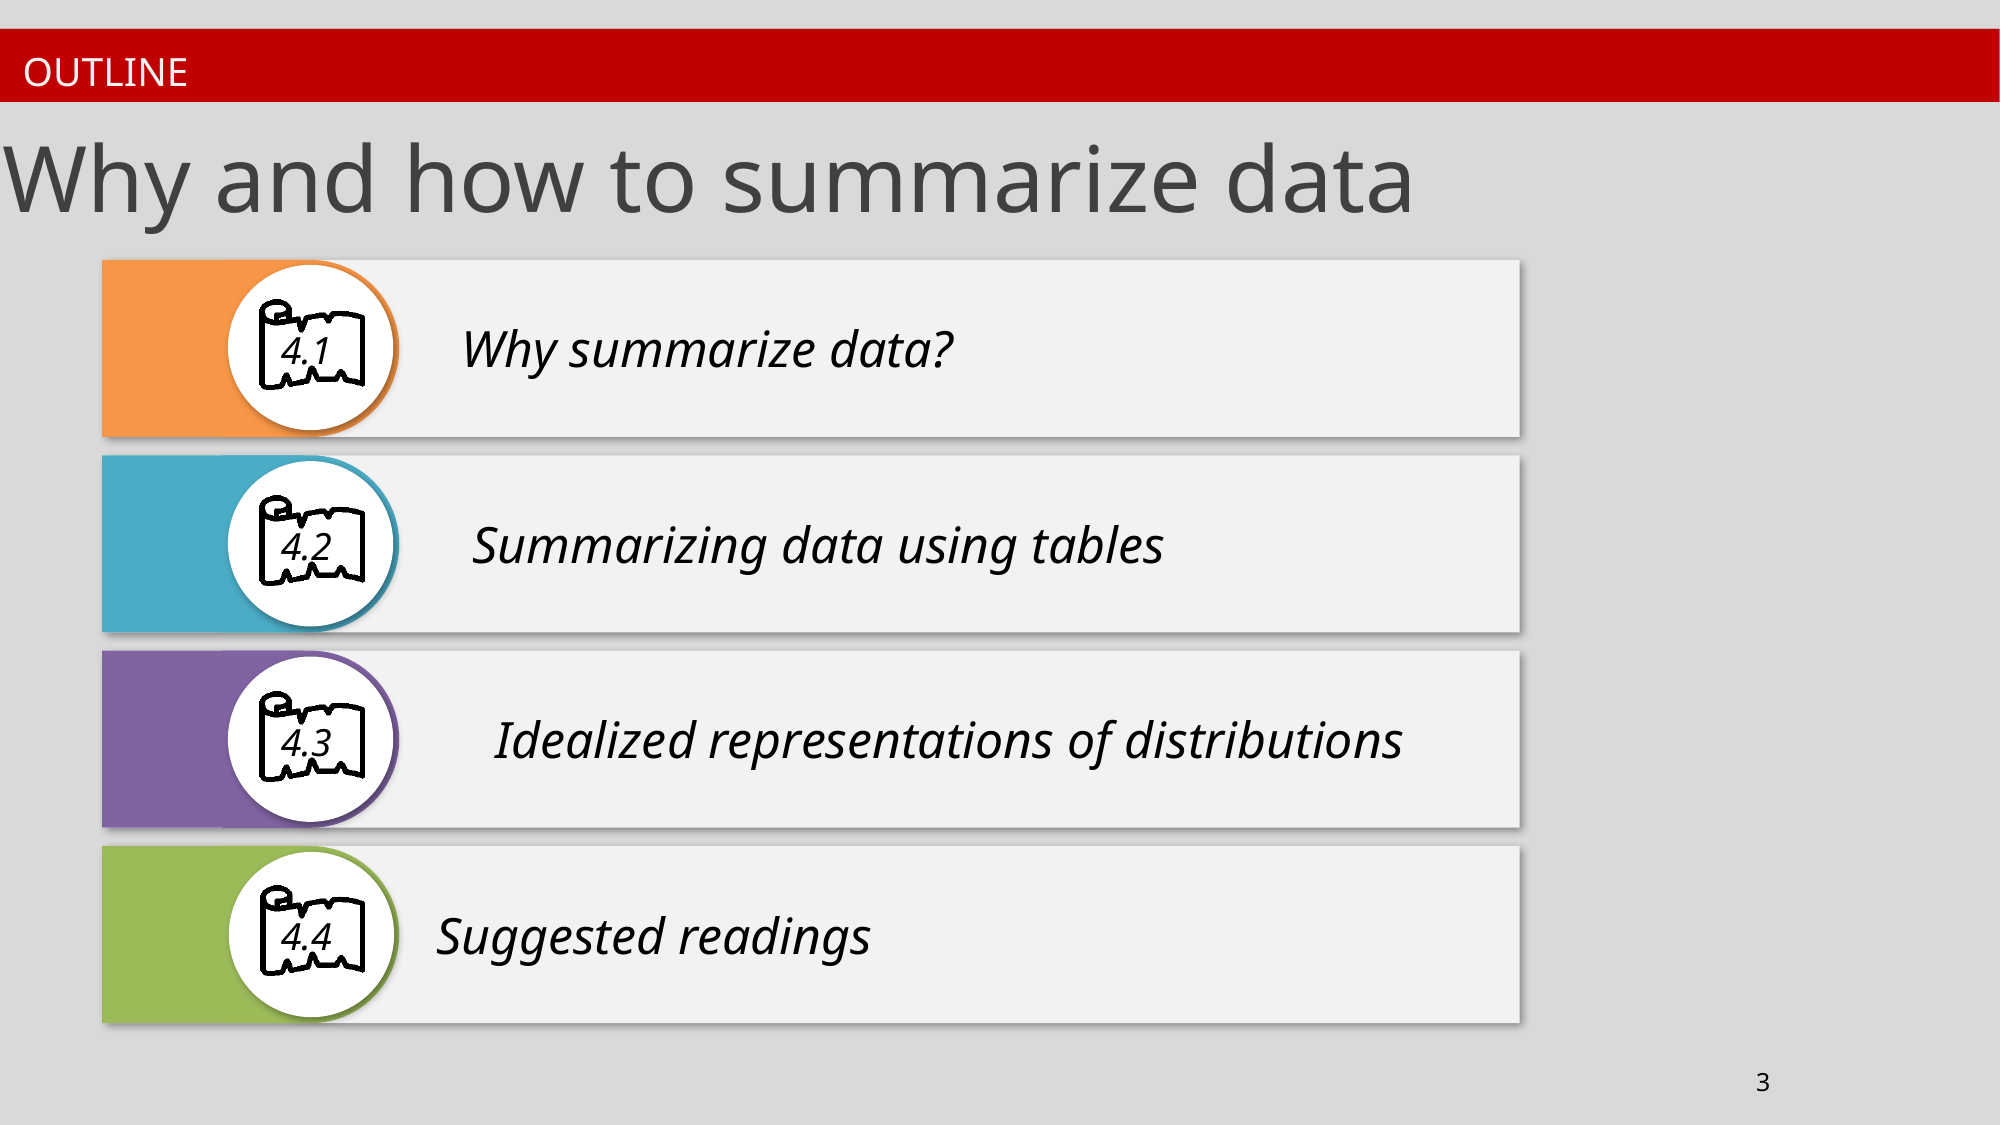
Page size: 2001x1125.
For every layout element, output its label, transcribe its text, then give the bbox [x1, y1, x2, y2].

text_box Summarizing data using tables [457, 505, 1181, 581]
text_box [101, 650, 400, 828]
text_box Why summarize data? [447, 309, 969, 385]
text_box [227, 656, 394, 823]
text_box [227, 264, 394, 431]
slide_number 3 [1748, 1053, 1904, 1114]
text_box [405, 650, 1521, 829]
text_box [101, 259, 400, 438]
title OUTLINE [7, 46, 2000, 102]
text_box [405, 845, 1521, 1024]
text_box Idealized representations of distributions [480, 701, 1420, 776]
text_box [101, 845, 400, 1024]
picture [259, 885, 366, 976]
text_box [405, 259, 1521, 438]
text_box Suggested readings [421, 897, 969, 972]
text_box Why and how to summarize data [0, 113, 1434, 239]
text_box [101, 454, 400, 633]
text_box [405, 454, 1521, 633]
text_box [227, 460, 394, 627]
